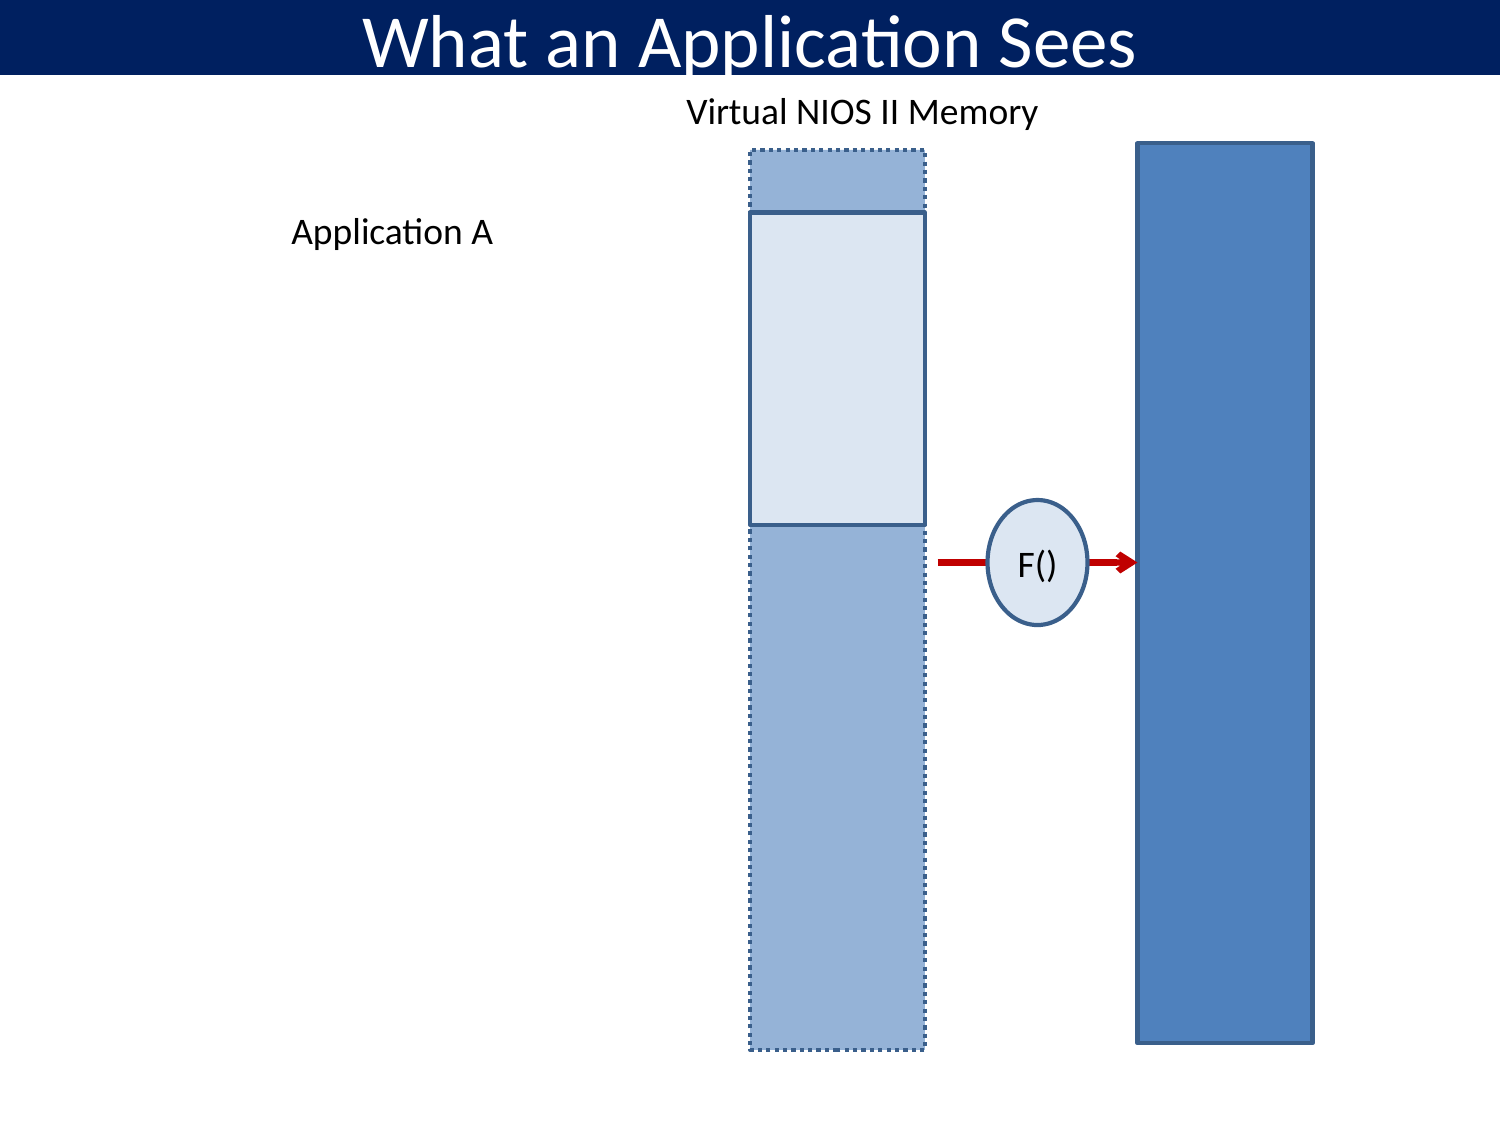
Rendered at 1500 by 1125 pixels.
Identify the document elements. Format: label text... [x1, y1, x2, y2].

text_box F() [985, 497, 1090, 561]
text_box [748, 148, 927, 210]
text_box [748, 210, 927, 527]
text_box [748, 527, 927, 1052]
text_box [1135, 141, 1315, 1045]
text_box F() [985, 571, 1090, 628]
title What an Application Sees [0, 0, 1500, 75]
text_box Virtual NIOS II Memory [671, 79, 1054, 140]
text_box Application A [276, 199, 509, 260]
